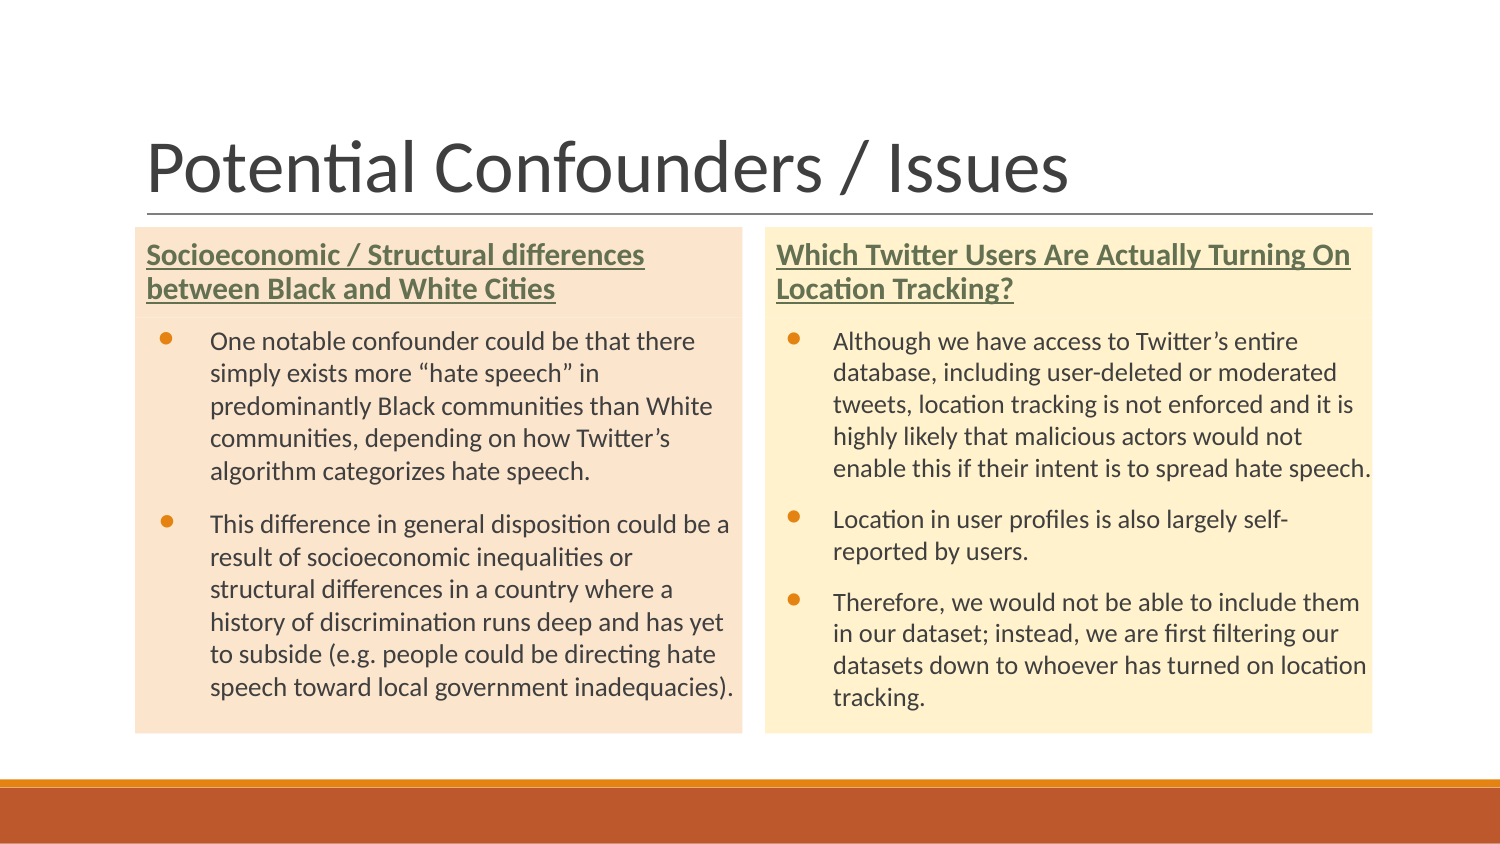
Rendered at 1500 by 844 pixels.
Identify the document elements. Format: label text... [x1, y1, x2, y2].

list Socioeconomic / Structural differences between Black and White Cities [135, 227, 743, 317]
list Which Twitter Users Are Actually Turning On Location Tracking? [765, 227, 1373, 317]
title Potential Confounders / Issues [135, 35, 1373, 214]
list Although we have access to Twitter’s entire database, including user-deleted or moderated tweets, location tracking is not enforced and it is highly likely that malicious actors would not enable this if their intent is to spread hate speech. Location in user profiles is also largely self-reported by users. Therefore, we would not be able to include them in our dataset; instead, we are first filtering our datasets down to whoever has turned on location tracking. [765, 317, 1373, 734]
list One notable confounder could be that there simply exists more “hate speech” in predominantly Black communities than White communities, depending on how Twitter’s algorithm categorizes hate speech. This difference in general disposition could be a result of socioeconomic inequalities or structural differences in a country where a history of discrimination runs deep and has yet to subside (e.g. people could be directing hate speech toward local government inadequacies). [135, 317, 743, 734]
